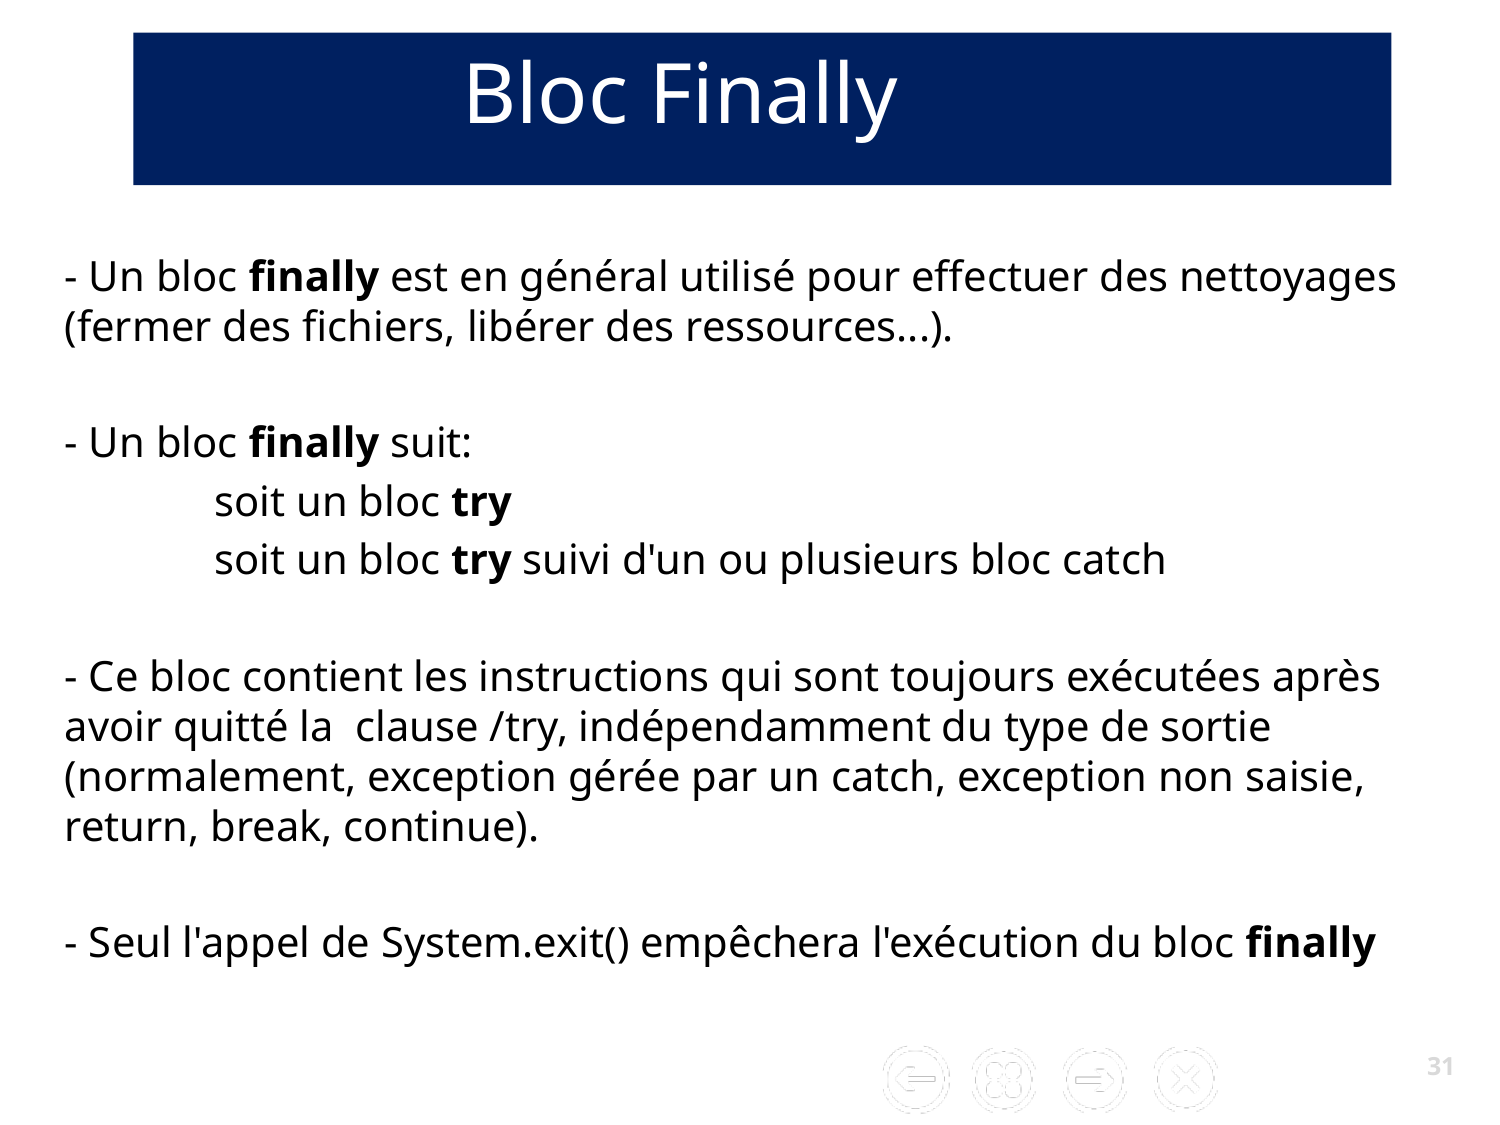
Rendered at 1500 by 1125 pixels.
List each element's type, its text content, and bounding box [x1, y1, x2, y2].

picture [971, 1047, 1037, 1114]
picture [1062, 1047, 1128, 1114]
picture [882, 1047, 951, 1115]
text_box Bloc Finally [133, 32, 1392, 186]
slide_number 31 [1316, 1042, 1471, 1103]
picture [1153, 1047, 1219, 1113]
text_box - Un bloc finally est en général utilisé pour effectuer des nettoyages (fermer des fichiers, libérer des ressources...). - Un bloc finally suit: soit un bloc try soit un bloc try suivi d'un ou plusieurs bloc catch - Ce bloc contient les instructions qui sont toujours exécutées après avoir quitté la clause /try, indépendamment du type de sortie (normalement, exception gérée par un catch, exception non saisie, return, break, continue). - Seul l'appel de System.exit() empêchera l'exécution du bloc finally [49, 241, 1475, 1047]
